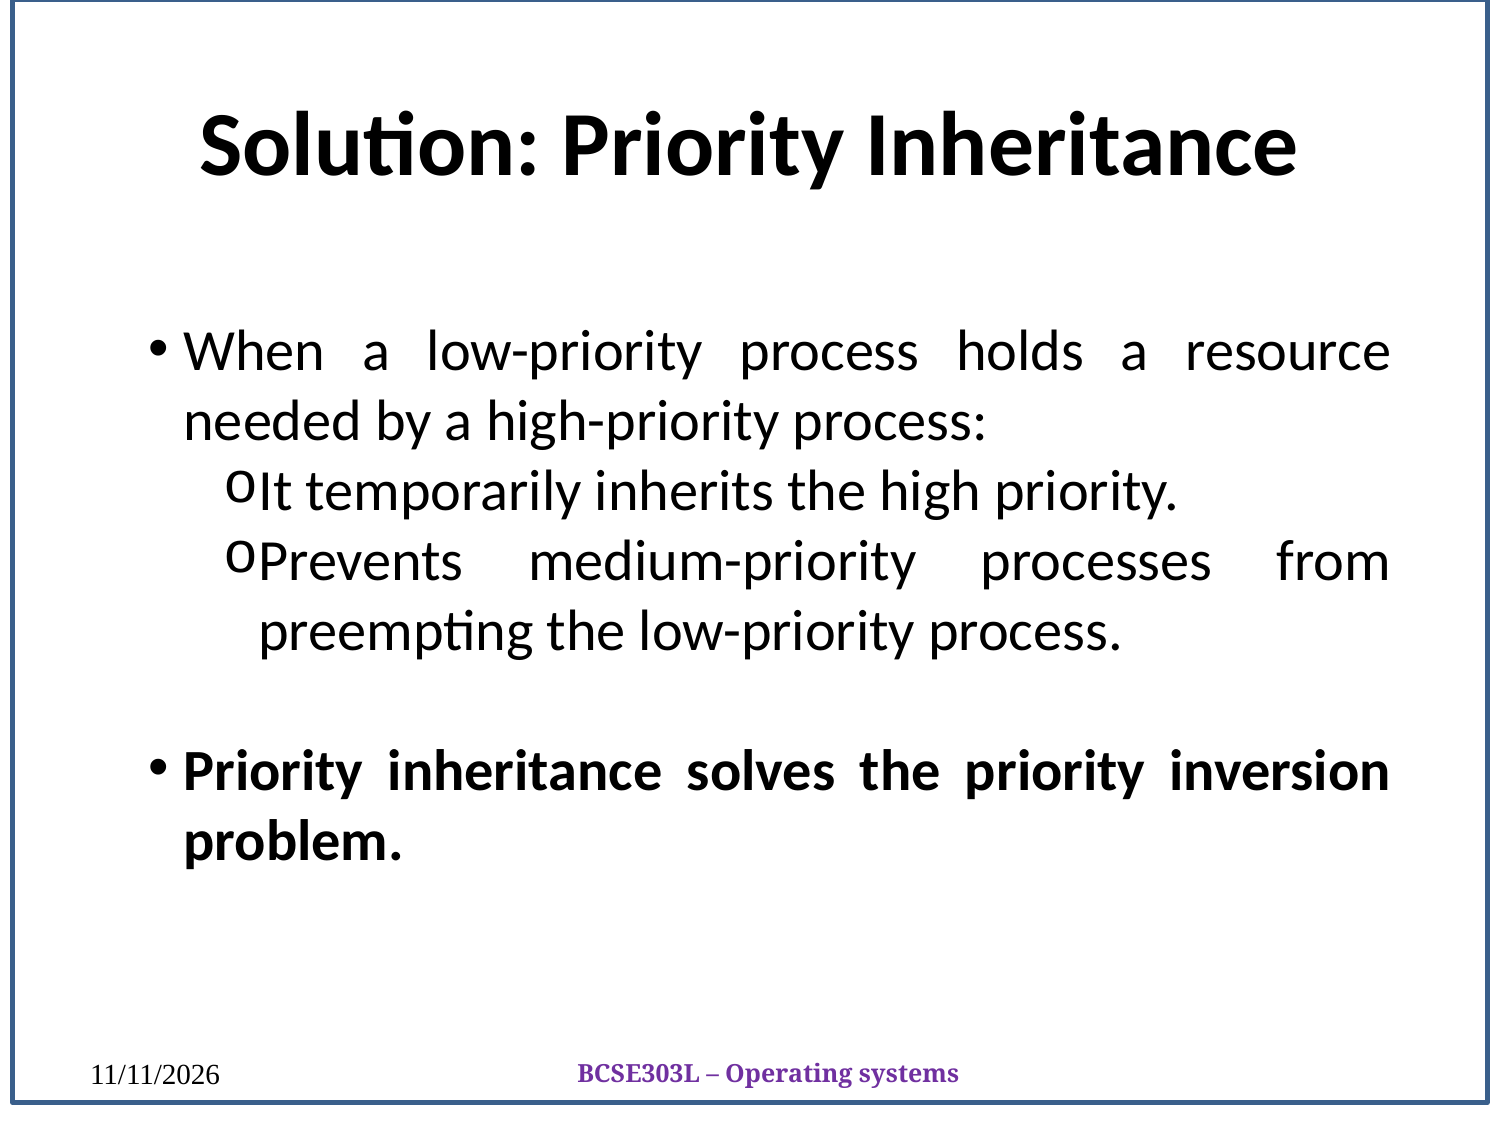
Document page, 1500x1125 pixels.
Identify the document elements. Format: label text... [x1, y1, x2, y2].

text_box [10, 0, 1490, 1105]
text_box BCSE303L – Operating systems [375, 1042, 1163, 1103]
text_box When a low-priority process holds a resource needed by a high-priority process: It temporarily inherits the high priority. Prevents medium-priority processes from preempting the low-priority process. Priority inheritance solves the priority inversion problem. [93, 304, 1407, 880]
